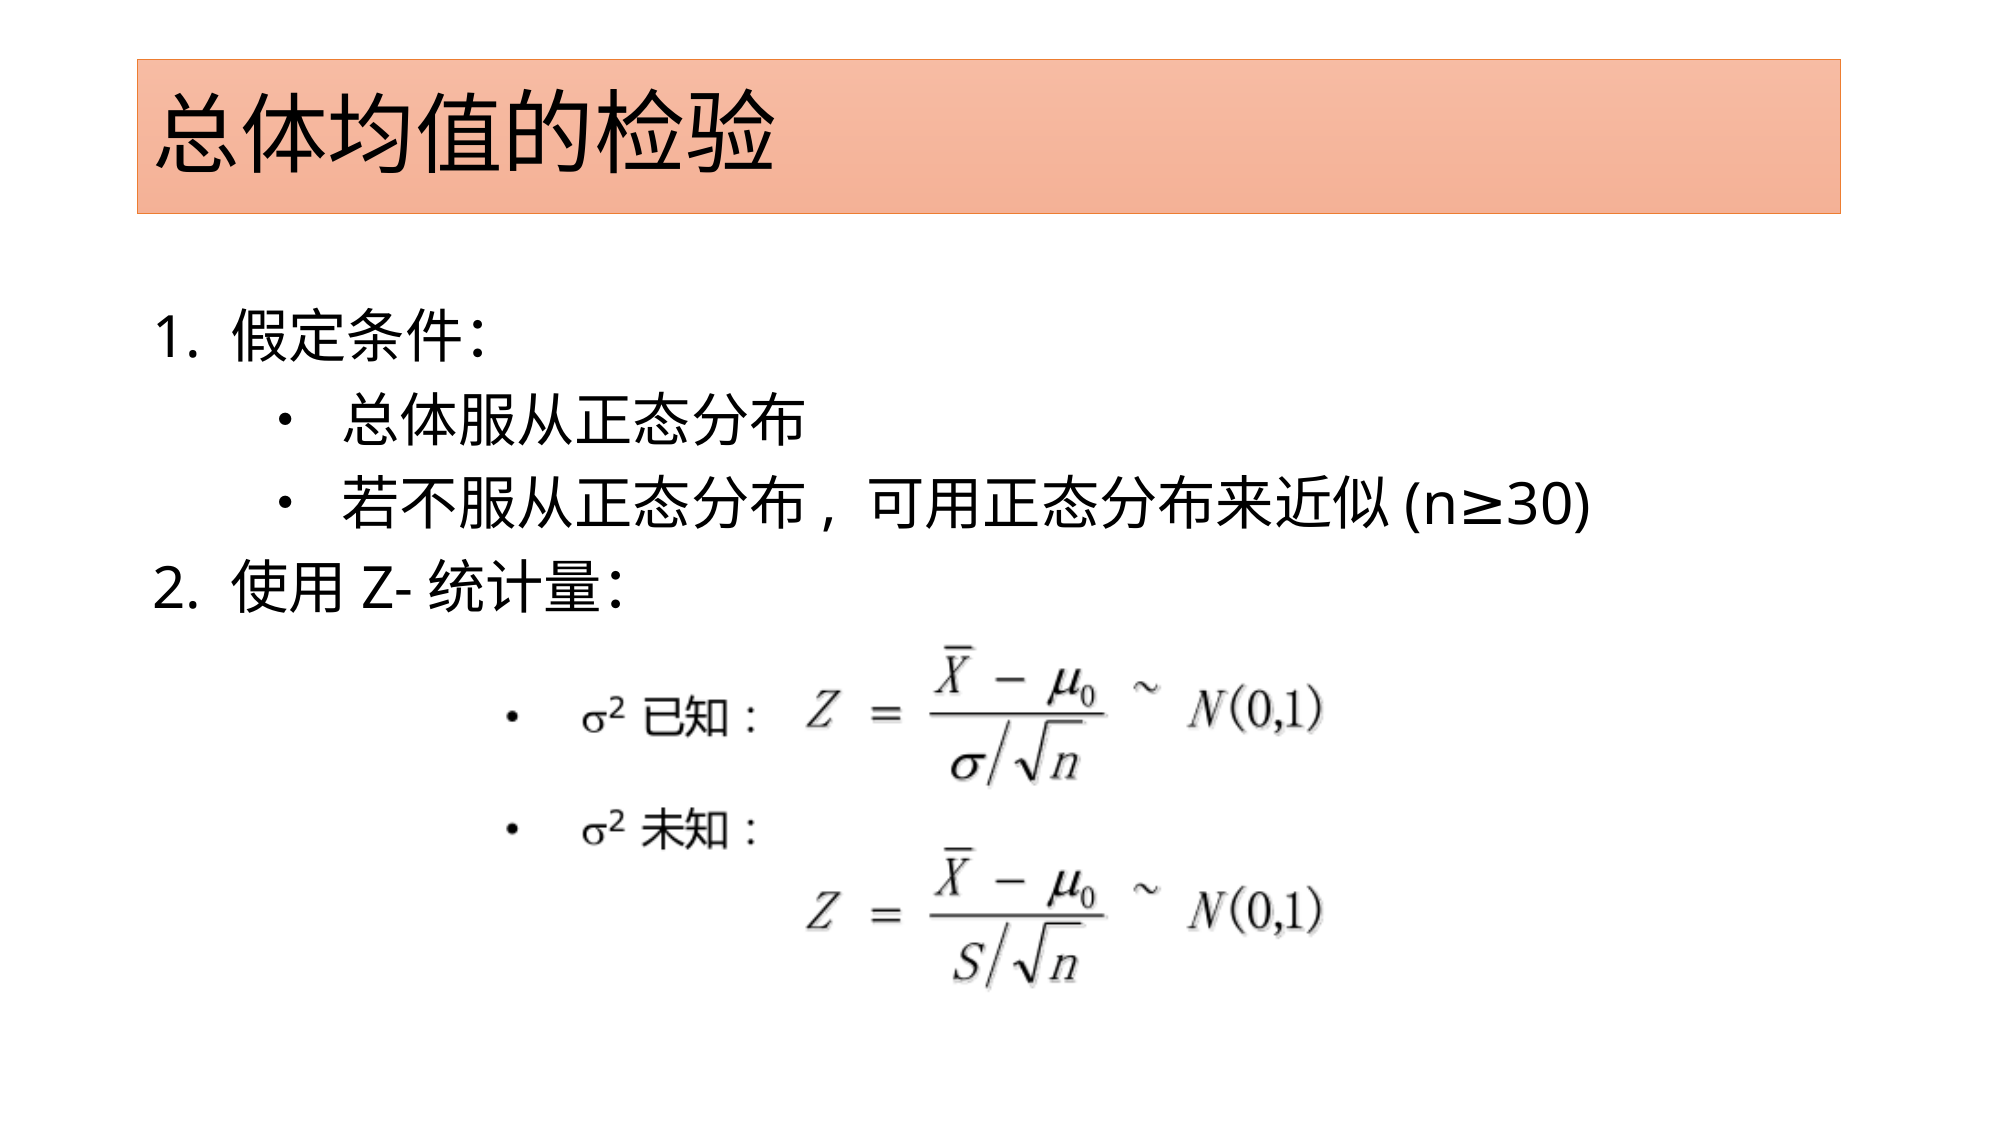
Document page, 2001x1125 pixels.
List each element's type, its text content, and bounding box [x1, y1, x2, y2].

list 1. 假定条件： • 总体服从正态分布 • 若不服从正态分布, 可用正态分布来近似(n≥30) 2. 使用Z-统计量： [137, 299, 1863, 1014]
title 总体均值的检验 [137, 59, 1841, 214]
picture [350, 638, 1557, 996]
